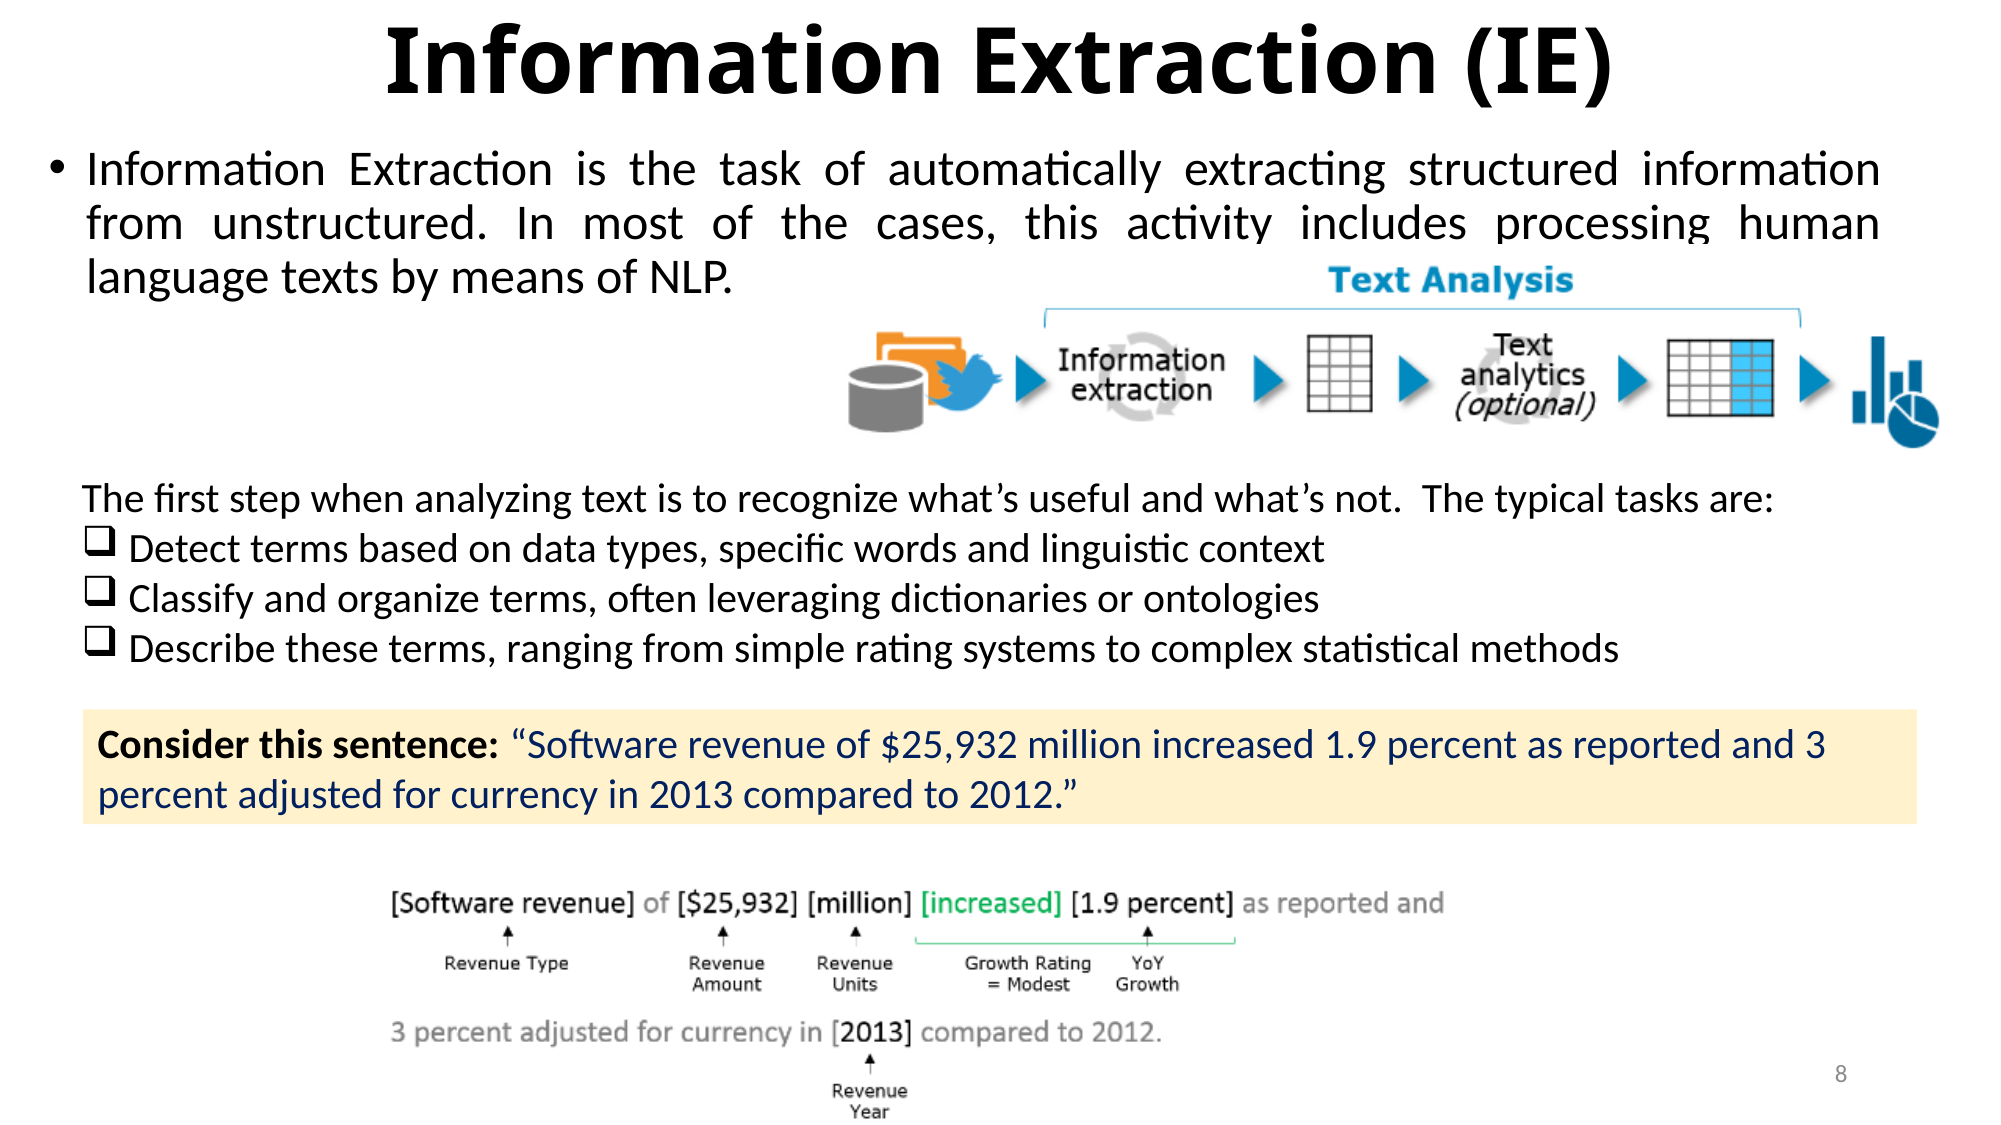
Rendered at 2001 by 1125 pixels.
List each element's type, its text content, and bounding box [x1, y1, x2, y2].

picture [819, 244, 1958, 464]
title Information Extraction (IE) [137, 0, 1863, 129]
slide_number 8 [1469, 1042, 1863, 1103]
text_box Consider this sentence: “Software revenue of $25,932 million increased 1.9 percent as reported and 3 percent adjusted for currency in 2013 compared to 2012.” [82, 709, 1917, 825]
text_box The first step when analyzing text is to recognize what’s useful and what’s not. The typical tasks are: Detect terms based on data types, specific words and linguistic context Classify and organize terms, often leveraging dictionaries or ontologies Describe these terms, ranging from simple rating systems to complex statistical methods [66, 463, 1897, 679]
picture [371, 871, 1469, 1125]
list Information Extraction is the task of automatically extracting structured information from unstructured. In most of the cases, this activity includes processing human language texts by means of NLP. [33, 135, 1897, 348]
